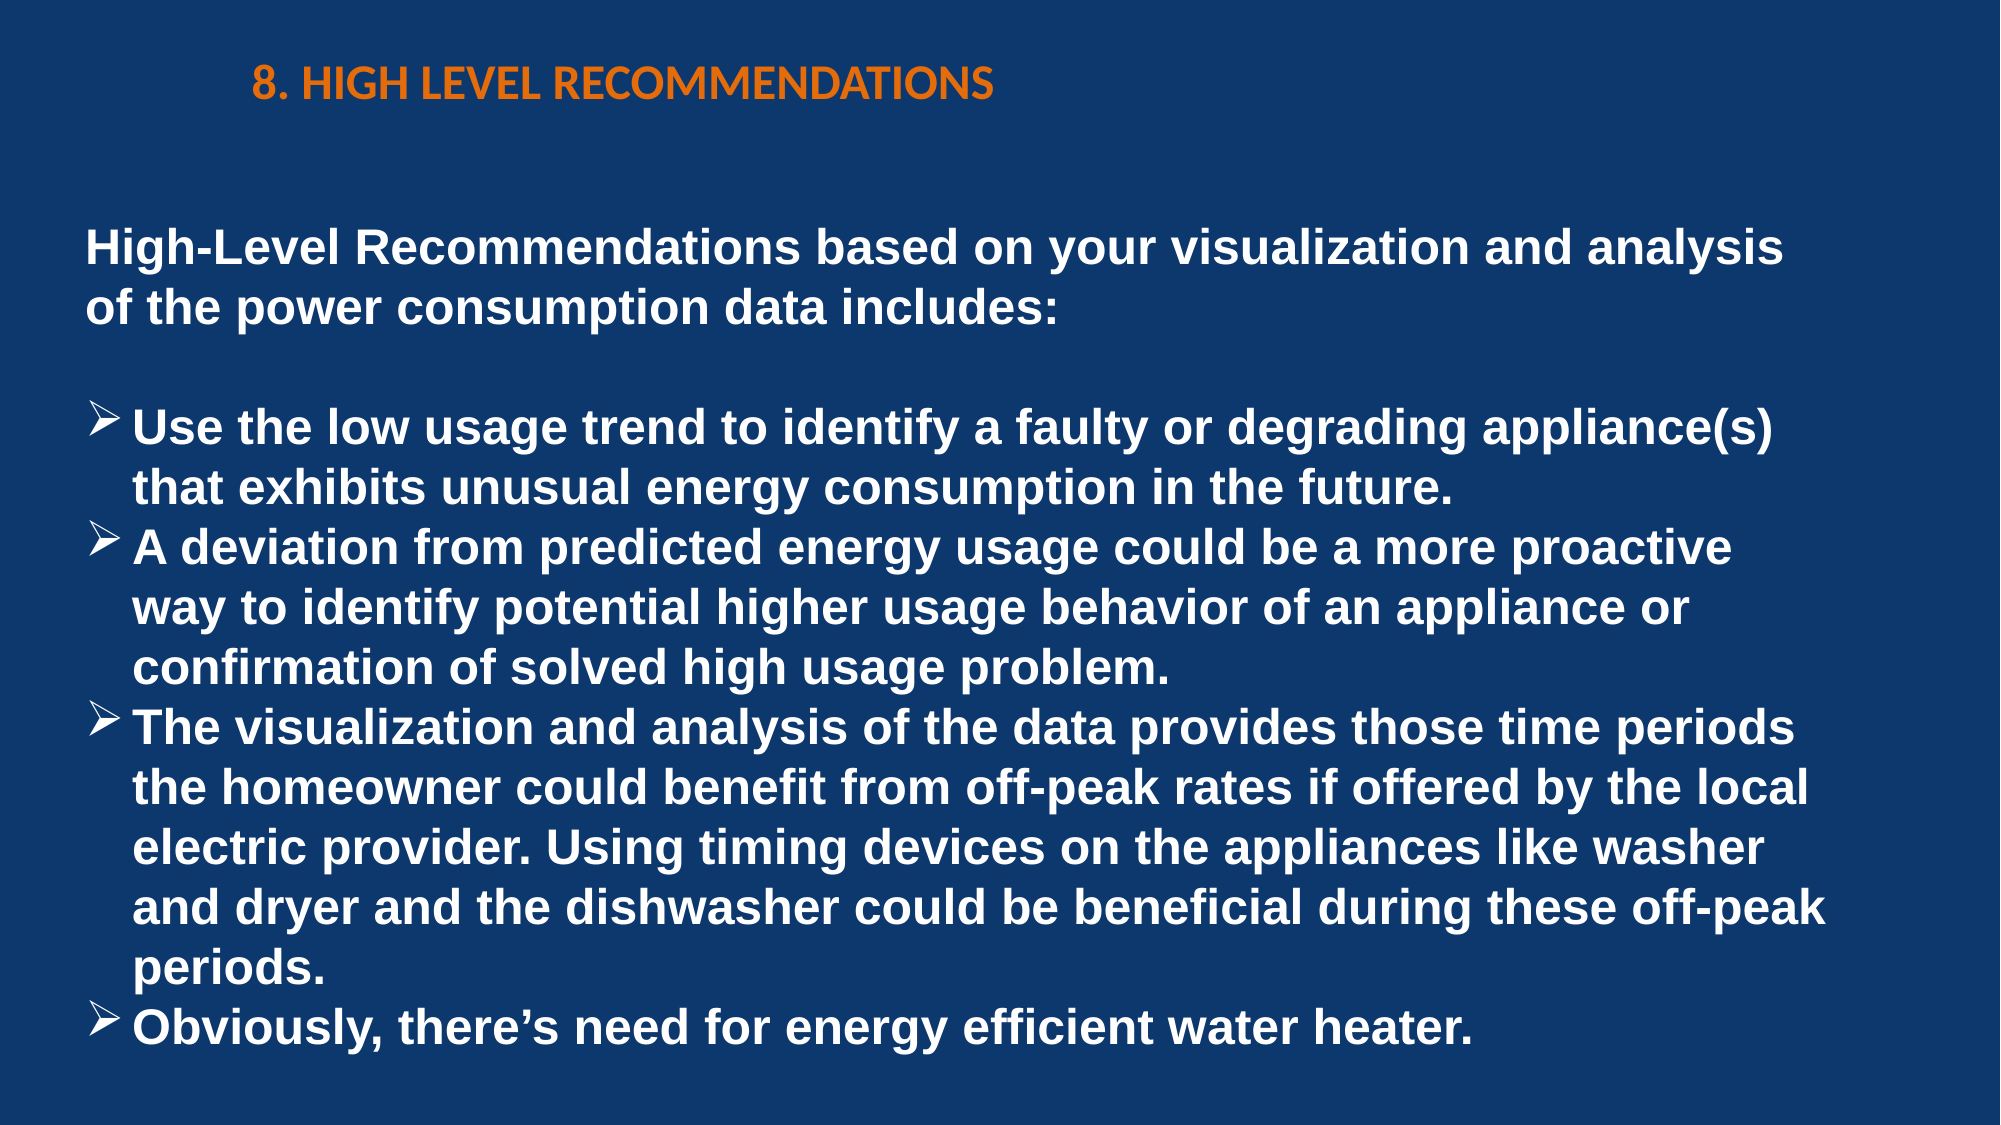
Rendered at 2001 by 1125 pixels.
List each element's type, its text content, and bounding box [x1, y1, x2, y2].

title 8. HIGH LEVEL RECOMMENDATIONS [236, 19, 1027, 140]
text_box High-Level Recommendations based on your visualization and analysis of the power consumption data includes: Use the low usage trend to identify a faulty or degrading appliance(s) that exhibits unusual energy consumption in the future. A deviation from predicted energy usage could be a more proactive way to identify potential higher usage behavior of an appliance or confirmation of solved high usage problem. The visualization and analysis of the data provides those time periods the homeowner could benefit from off-peak rates if offered by the local electric provider. Using timing devices on the appliances like washer and dryer and the dishwasher could be beneficial during these off-peak periods. Obviously, there’s need for energy efficient water heater. [70, 206, 1844, 1125]
